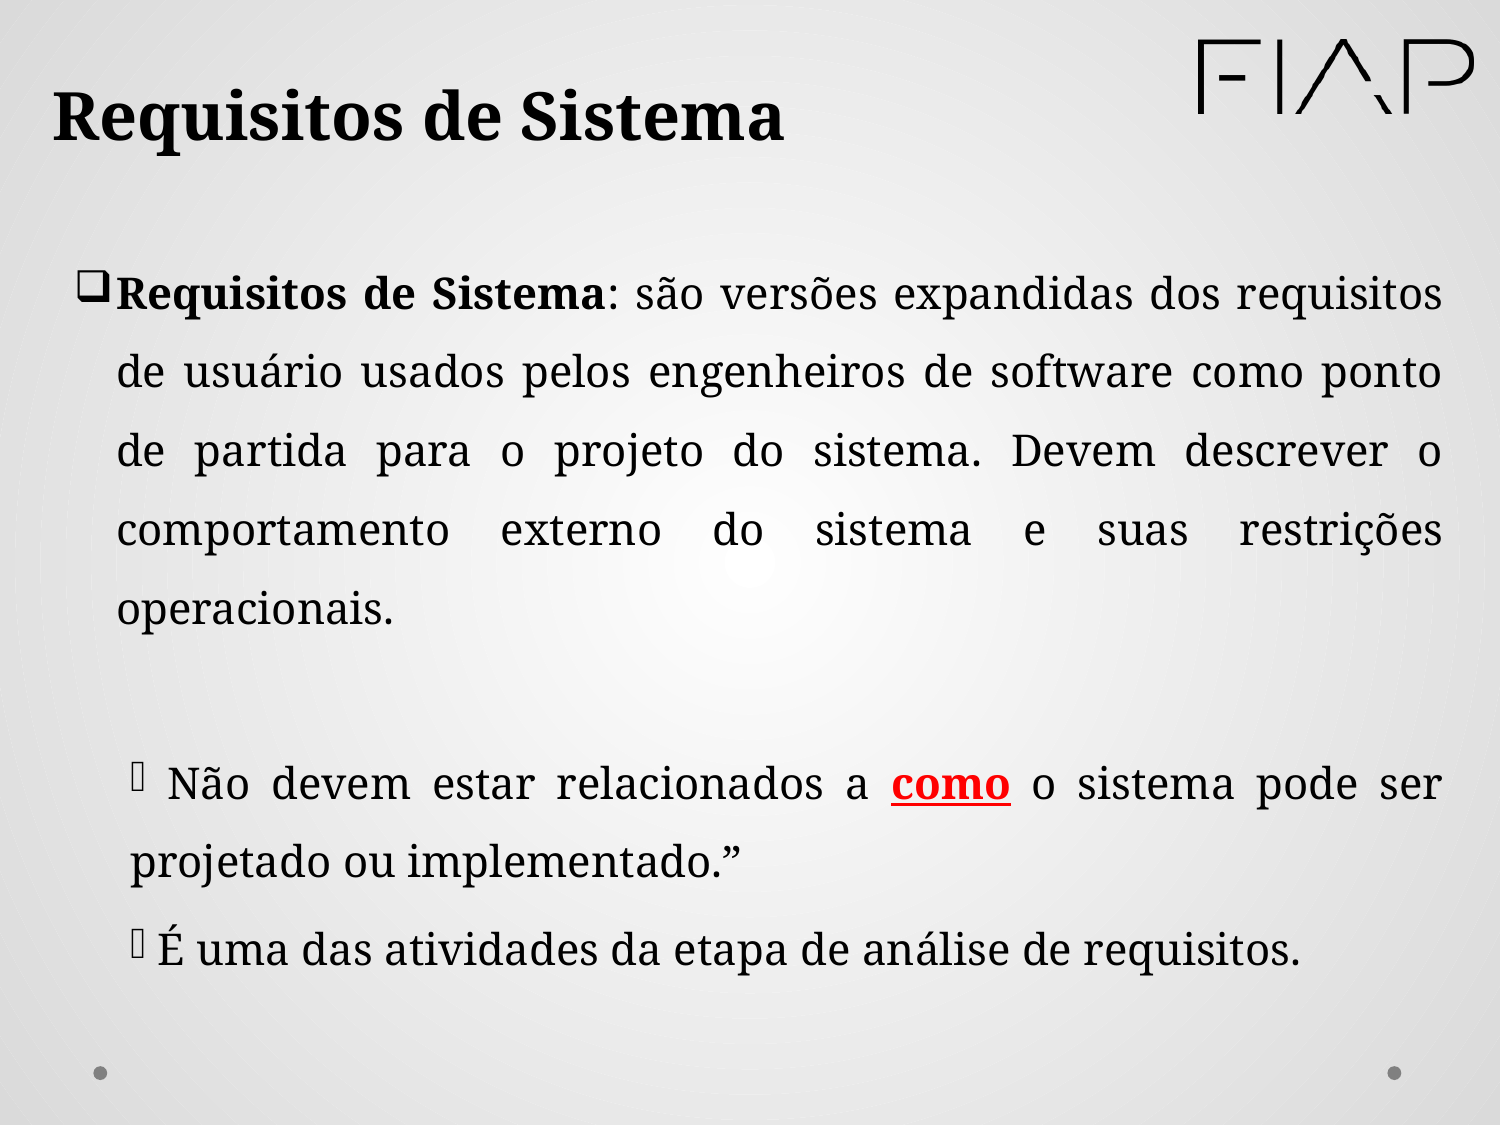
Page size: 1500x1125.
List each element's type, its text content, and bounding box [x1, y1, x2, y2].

text_box Requisitos de Sistema [37, 66, 802, 161]
picture [1198, 30, 1475, 123]
text_box Requisitos de Sistema: são versões expandidas dos requisitos de usuário usados pelos engenheiros de software como ponto de partida para o projeto do sistema. Devem descrever o comportamento externo do sistema e suas restrições operacionais. Não devem estar relacionados a como o sistema pode ser projetado ou implementado.” É uma das atividades da etapa de análise de requisitos. [41, 231, 1459, 1062]
